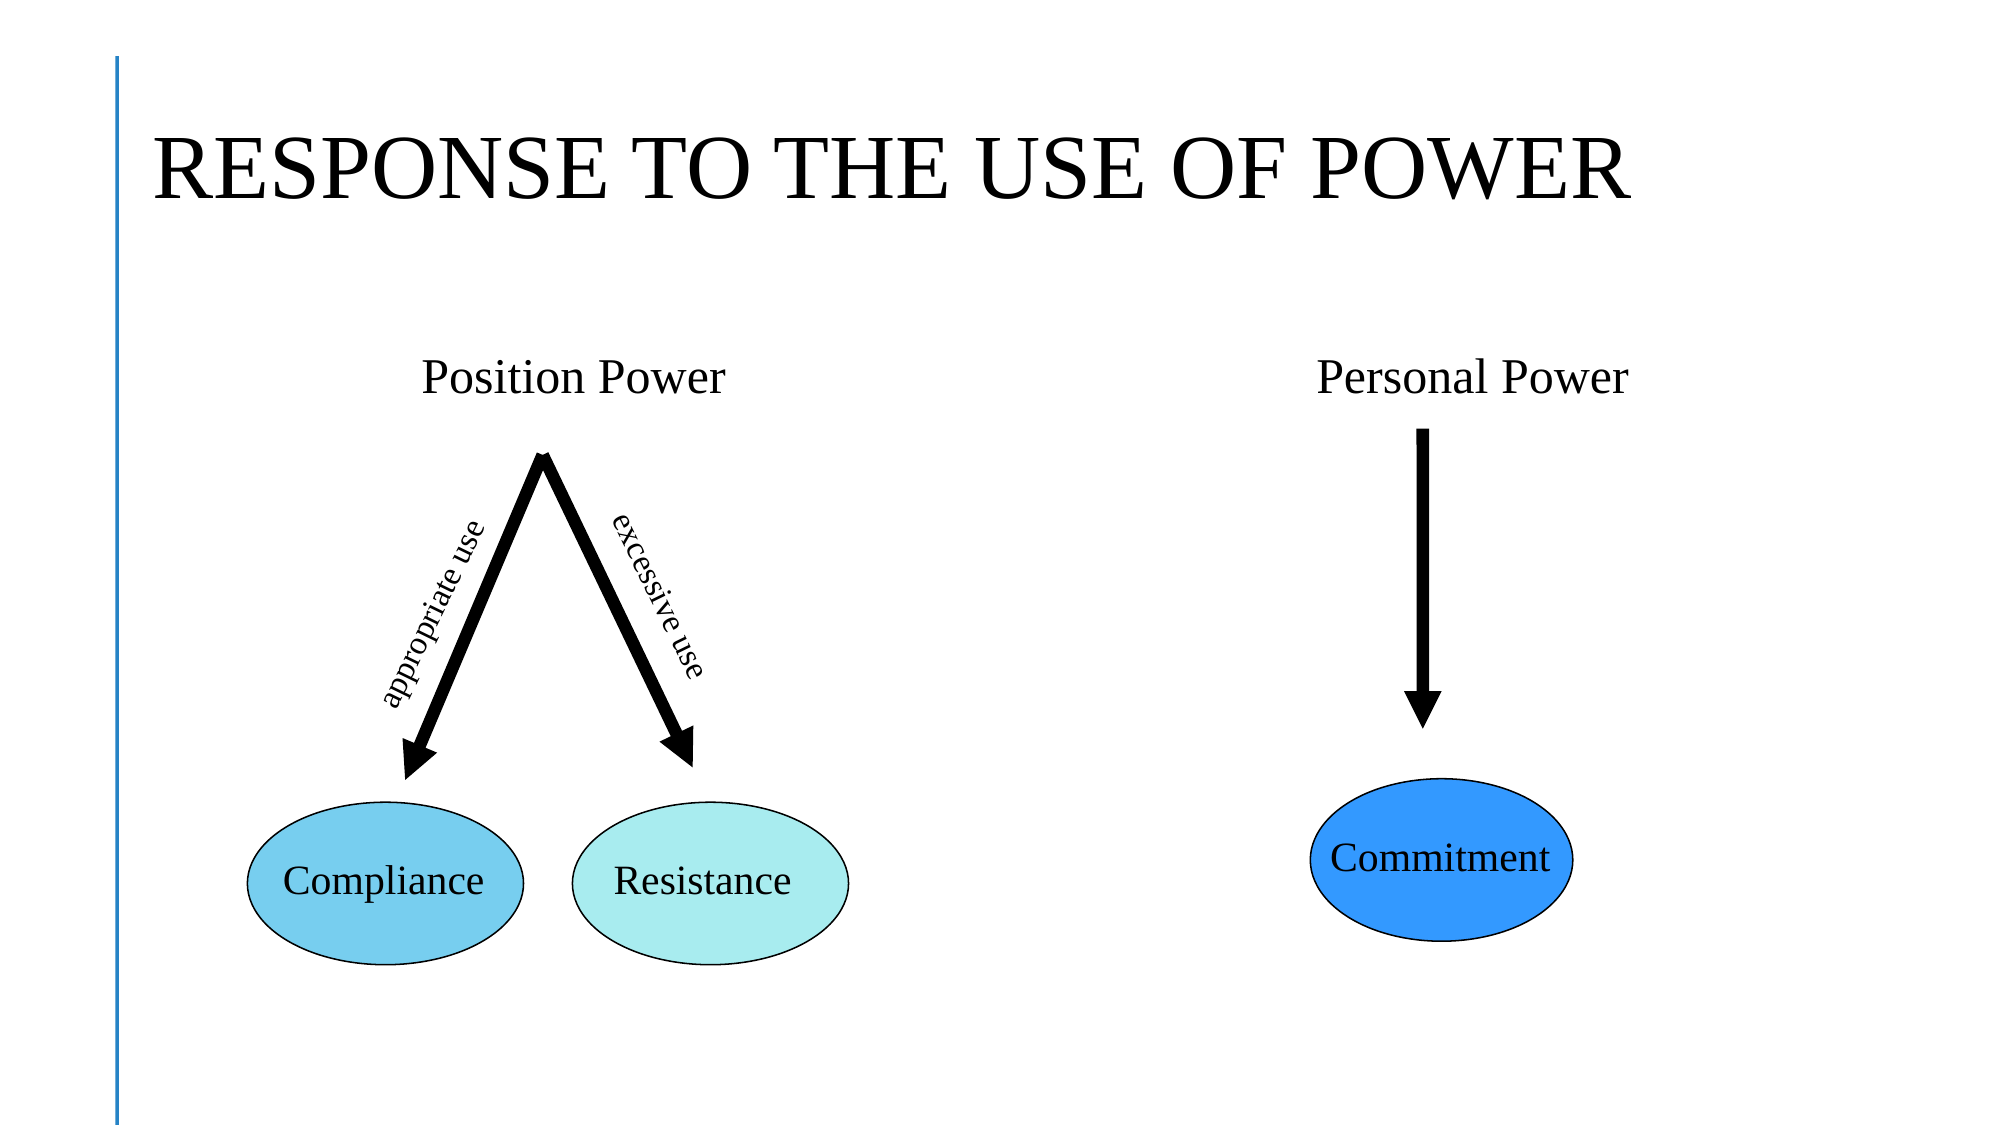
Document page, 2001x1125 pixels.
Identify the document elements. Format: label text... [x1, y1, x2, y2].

text_box excessive use [591, 488, 751, 737]
text_box Resistance [569, 845, 836, 911]
text_box [1416, 428, 1430, 729]
text_box [247, 848, 524, 965]
text_box Personal Power [1301, 336, 1645, 411]
text_box [588, 802, 833, 845]
text_box [580, 849, 849, 965]
text_box Compliance [257, 845, 510, 911]
text_box [1318, 888, 1565, 942]
text_box appropriate use [353, 480, 512, 730]
text_box [542, 454, 693, 768]
text_box Commitment [1307, 822, 1573, 888]
title RESPONSE TO THE USE OF POWER [137, 59, 1863, 278]
text_box Position Power [406, 336, 741, 411]
text_box [263, 802, 508, 845]
text_box [404, 456, 543, 780]
text_box [1325, 778, 1558, 822]
